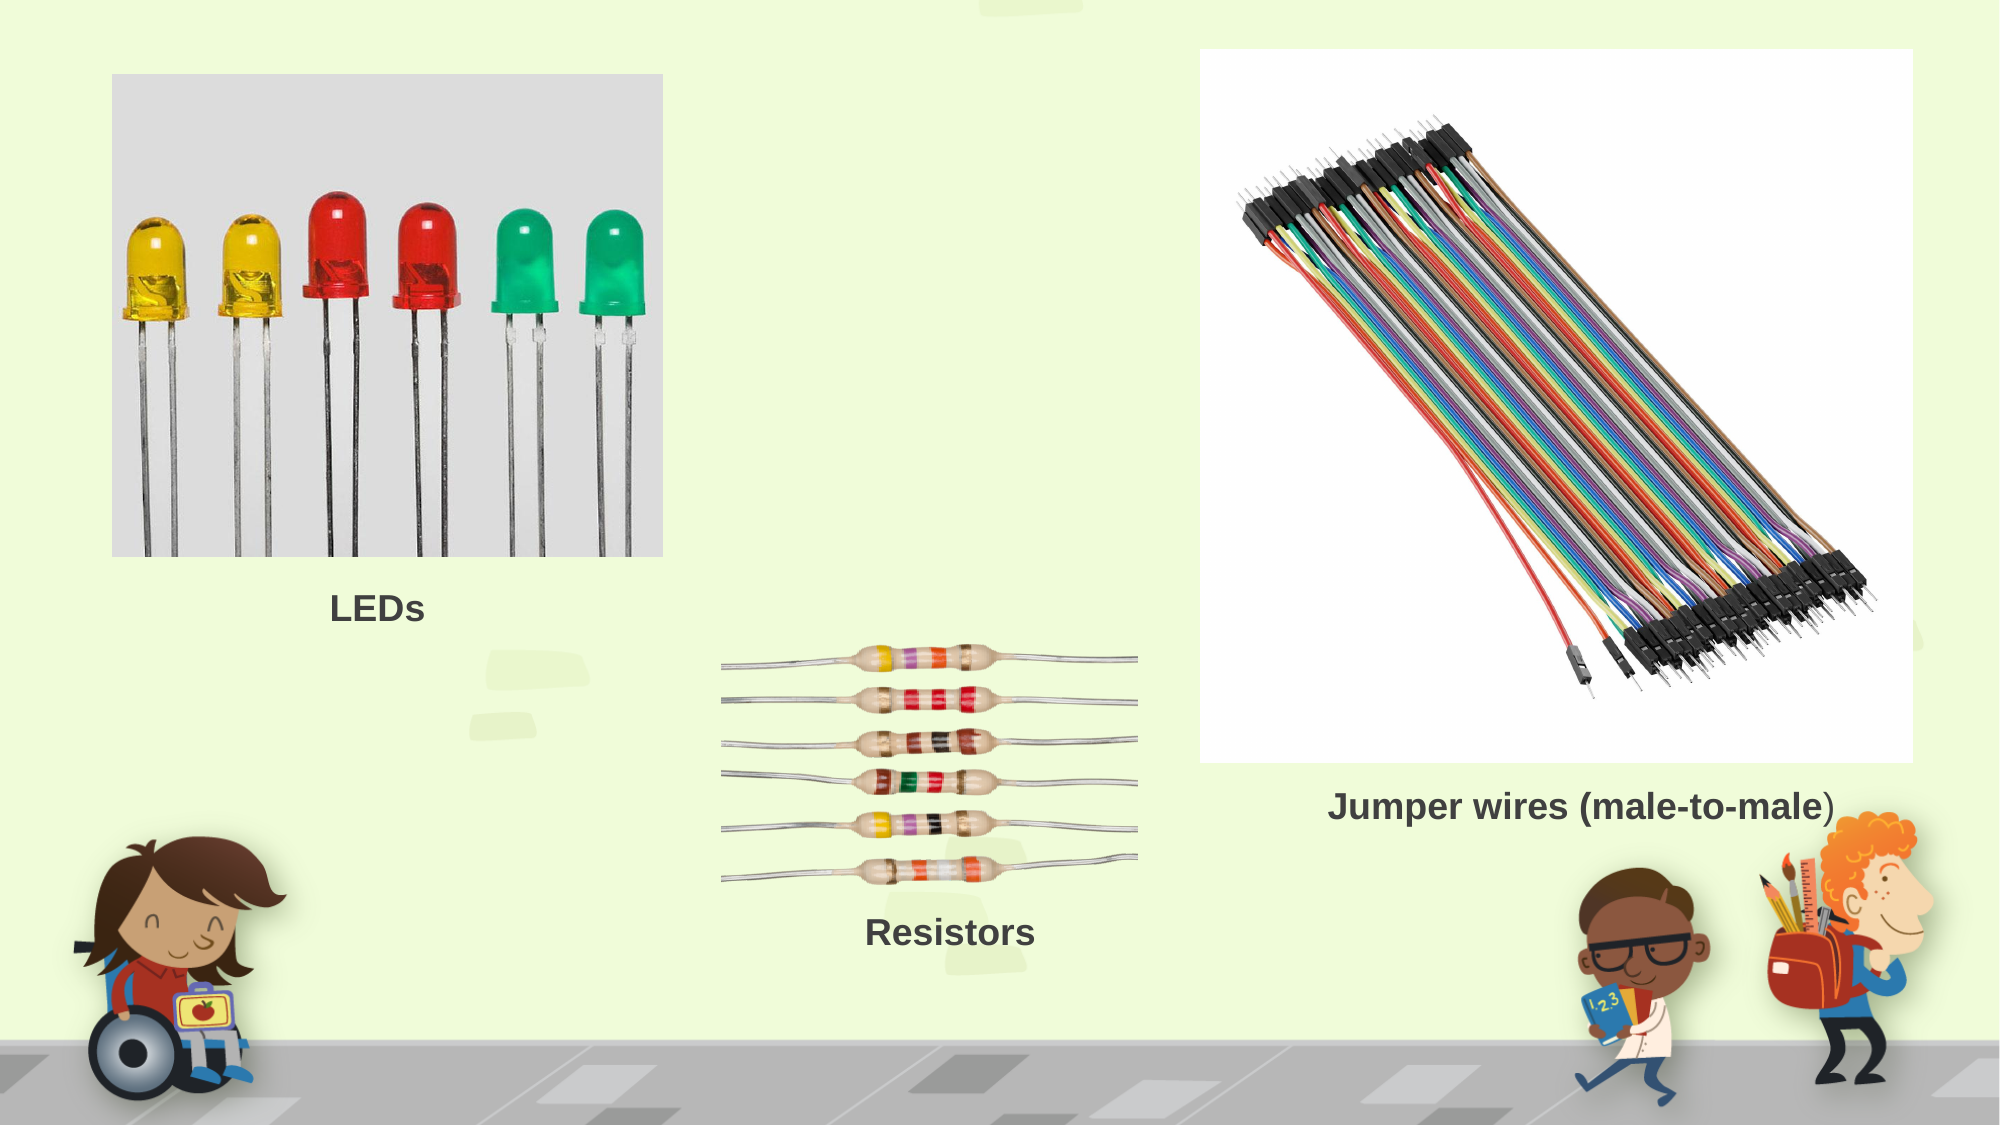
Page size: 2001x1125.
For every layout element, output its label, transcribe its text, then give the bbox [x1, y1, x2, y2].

text_box LEDs [314, 576, 442, 637]
picture [0, 0, 2000, 1125]
text_box Jumper wires (male-to-male) [1312, 774, 1888, 835]
text_box Resistors [849, 922, 1053, 960]
